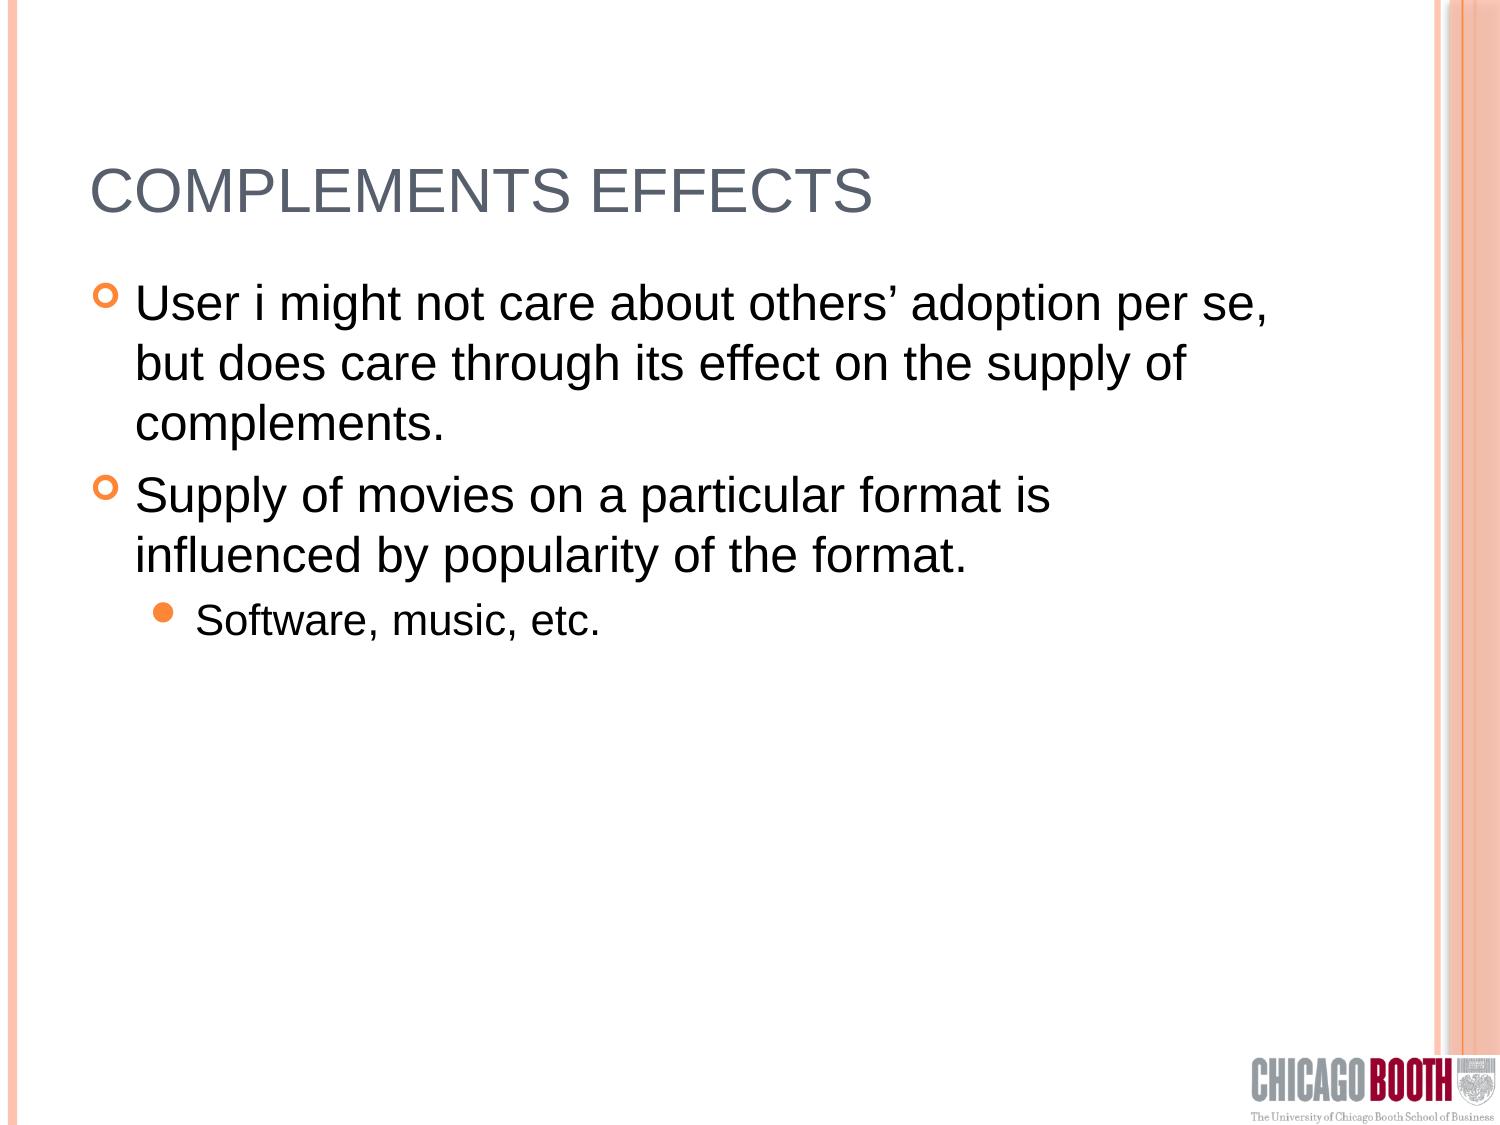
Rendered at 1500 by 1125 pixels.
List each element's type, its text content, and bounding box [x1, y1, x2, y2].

picture [1246, 1055, 1500, 1125]
list User i might not care about others’ adoption per se, but does care through its effect on the supply of complements. Supply of movies on a particular format is influenced by popularity of the format. Software, music, etc. [74, 262, 1301, 1063]
title Complements Effects [75, 45, 1300, 233]
